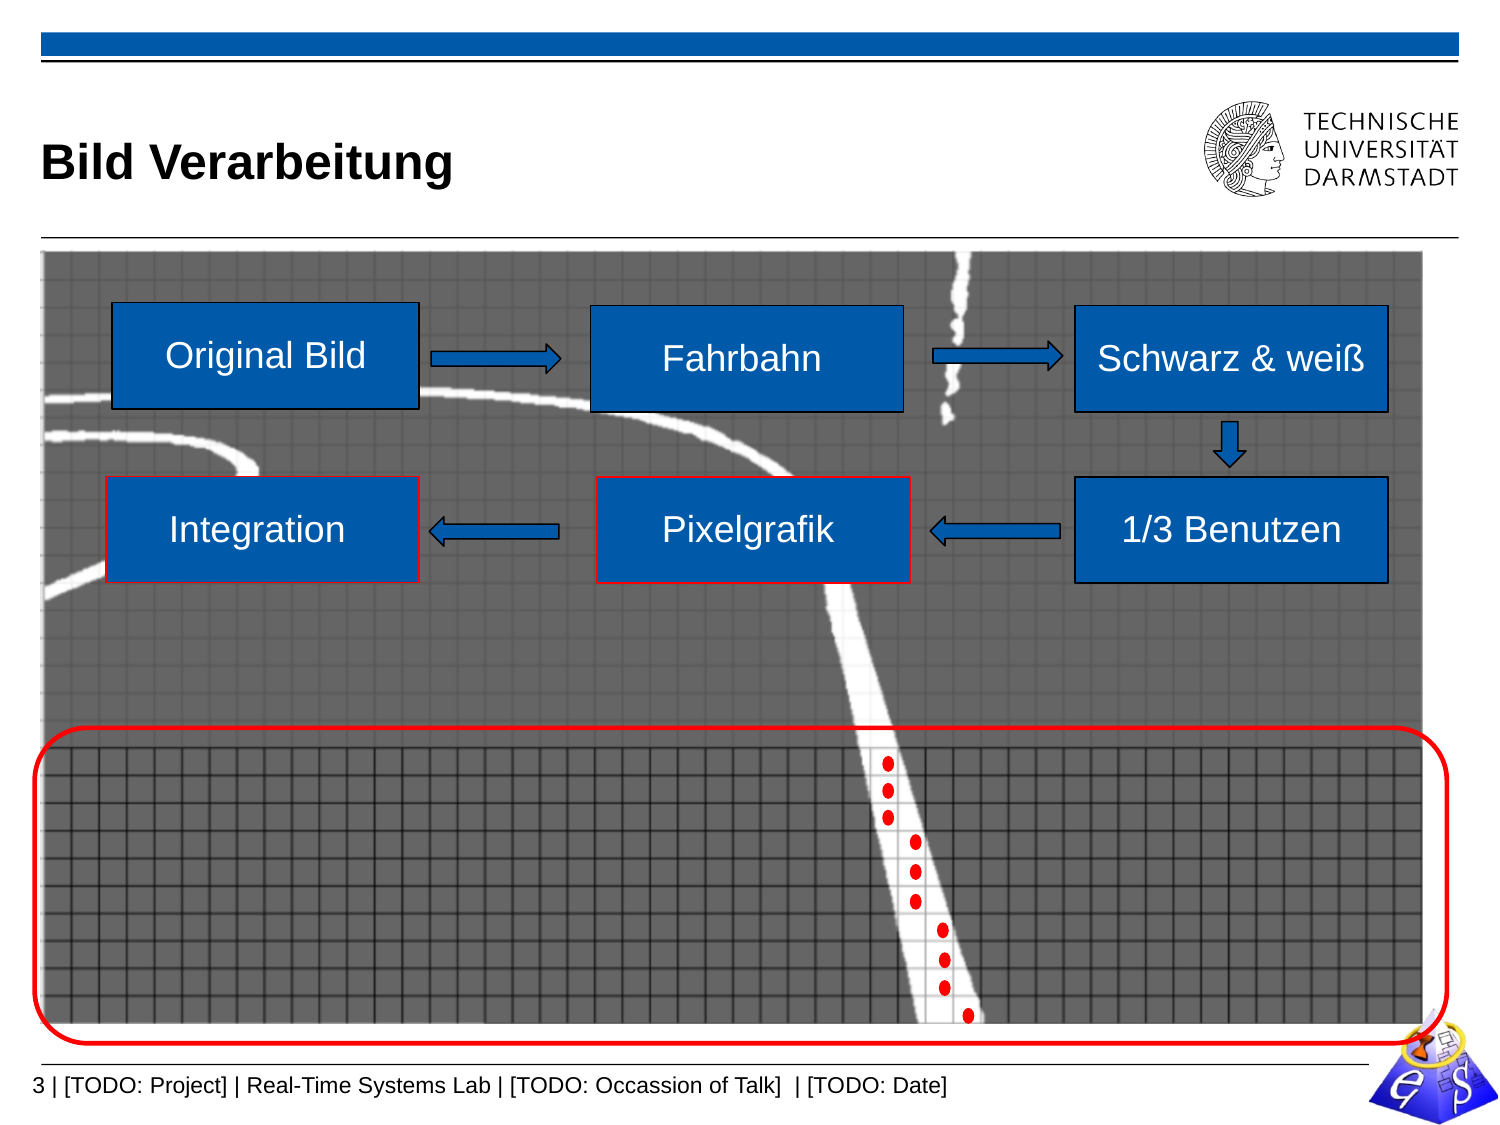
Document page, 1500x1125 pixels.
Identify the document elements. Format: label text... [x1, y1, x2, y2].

text_box [56, 739, 1447, 1044]
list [40, 249, 1423, 1025]
picture [1369, 1006, 1498, 1125]
text_box Bild Verarbeitung [40, 90, 1169, 228]
picture [1175, 84, 1483, 214]
